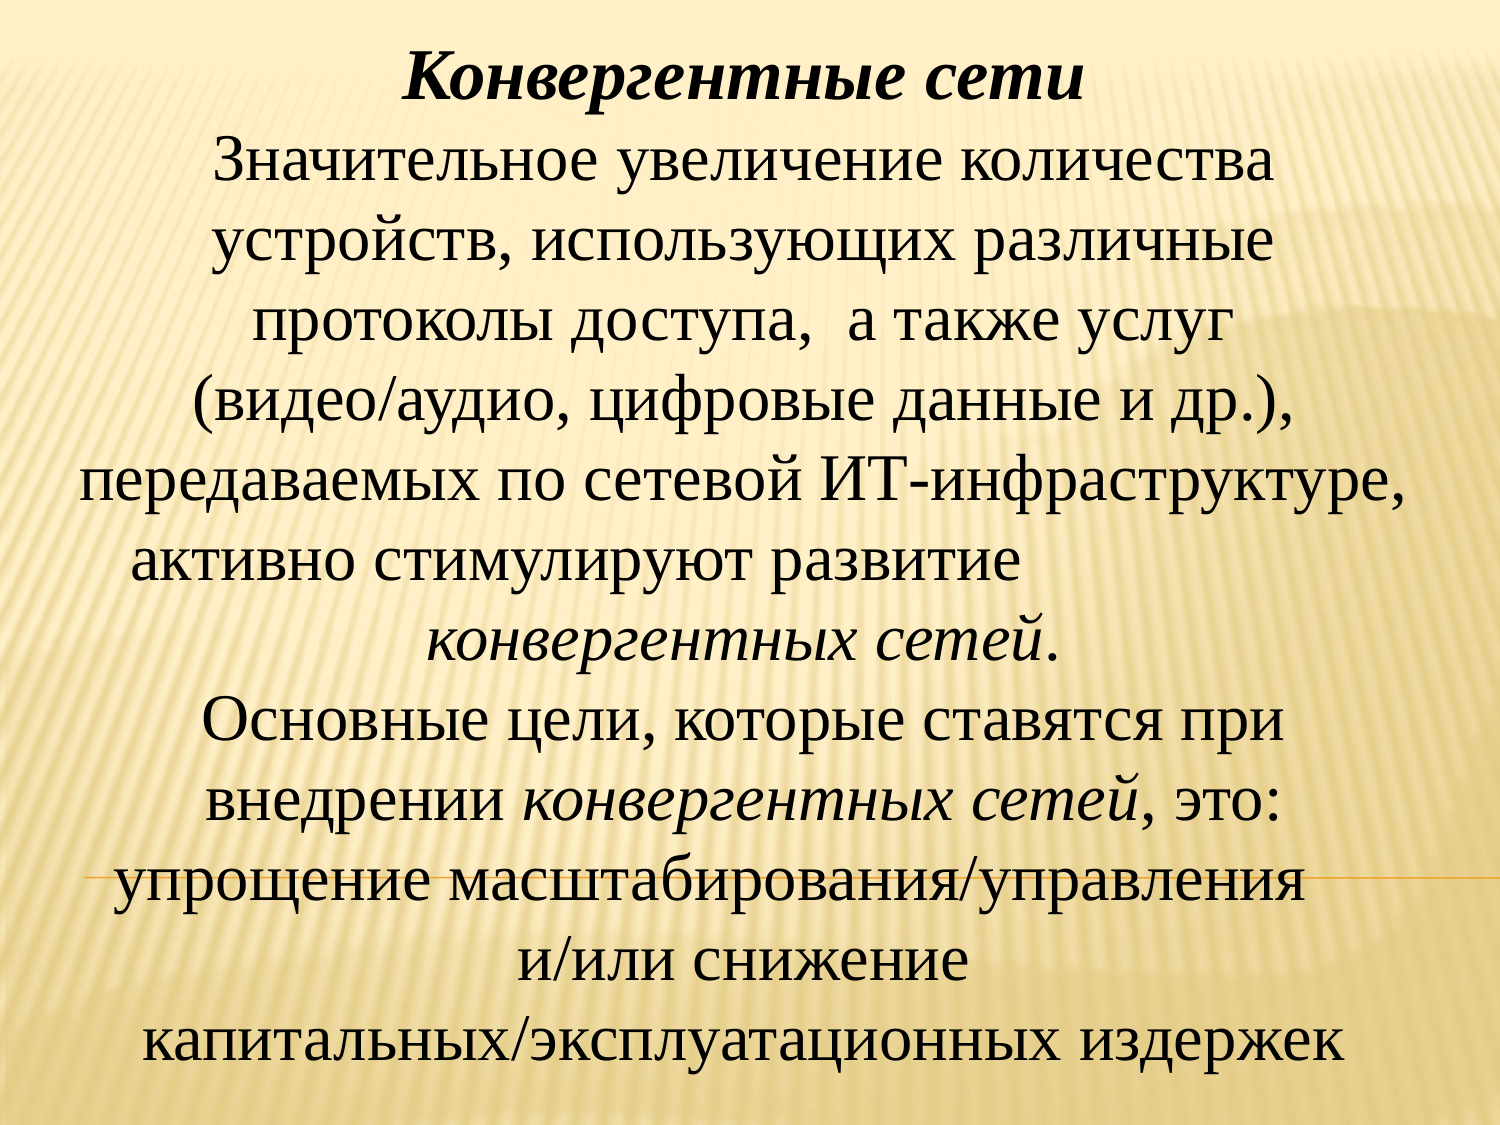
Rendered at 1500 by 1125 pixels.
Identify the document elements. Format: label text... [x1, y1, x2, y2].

text_box Конвергентные сети Значительное увеличение количества устройств, использующих различные протоколы доступа, а также услуг (видео/аудио, цифровые данные и др.), передаваемых по сетевой ИТ-инфраструктуре, активно стимулируют развитие конвергентных сетей. Основные цели, которые ставятся при внедрении конвергентных сетей, это: упрощение масштабирования/управления и/или снижение капитальных/эксплуатационных издержек [41, 19, 1447, 1081]
